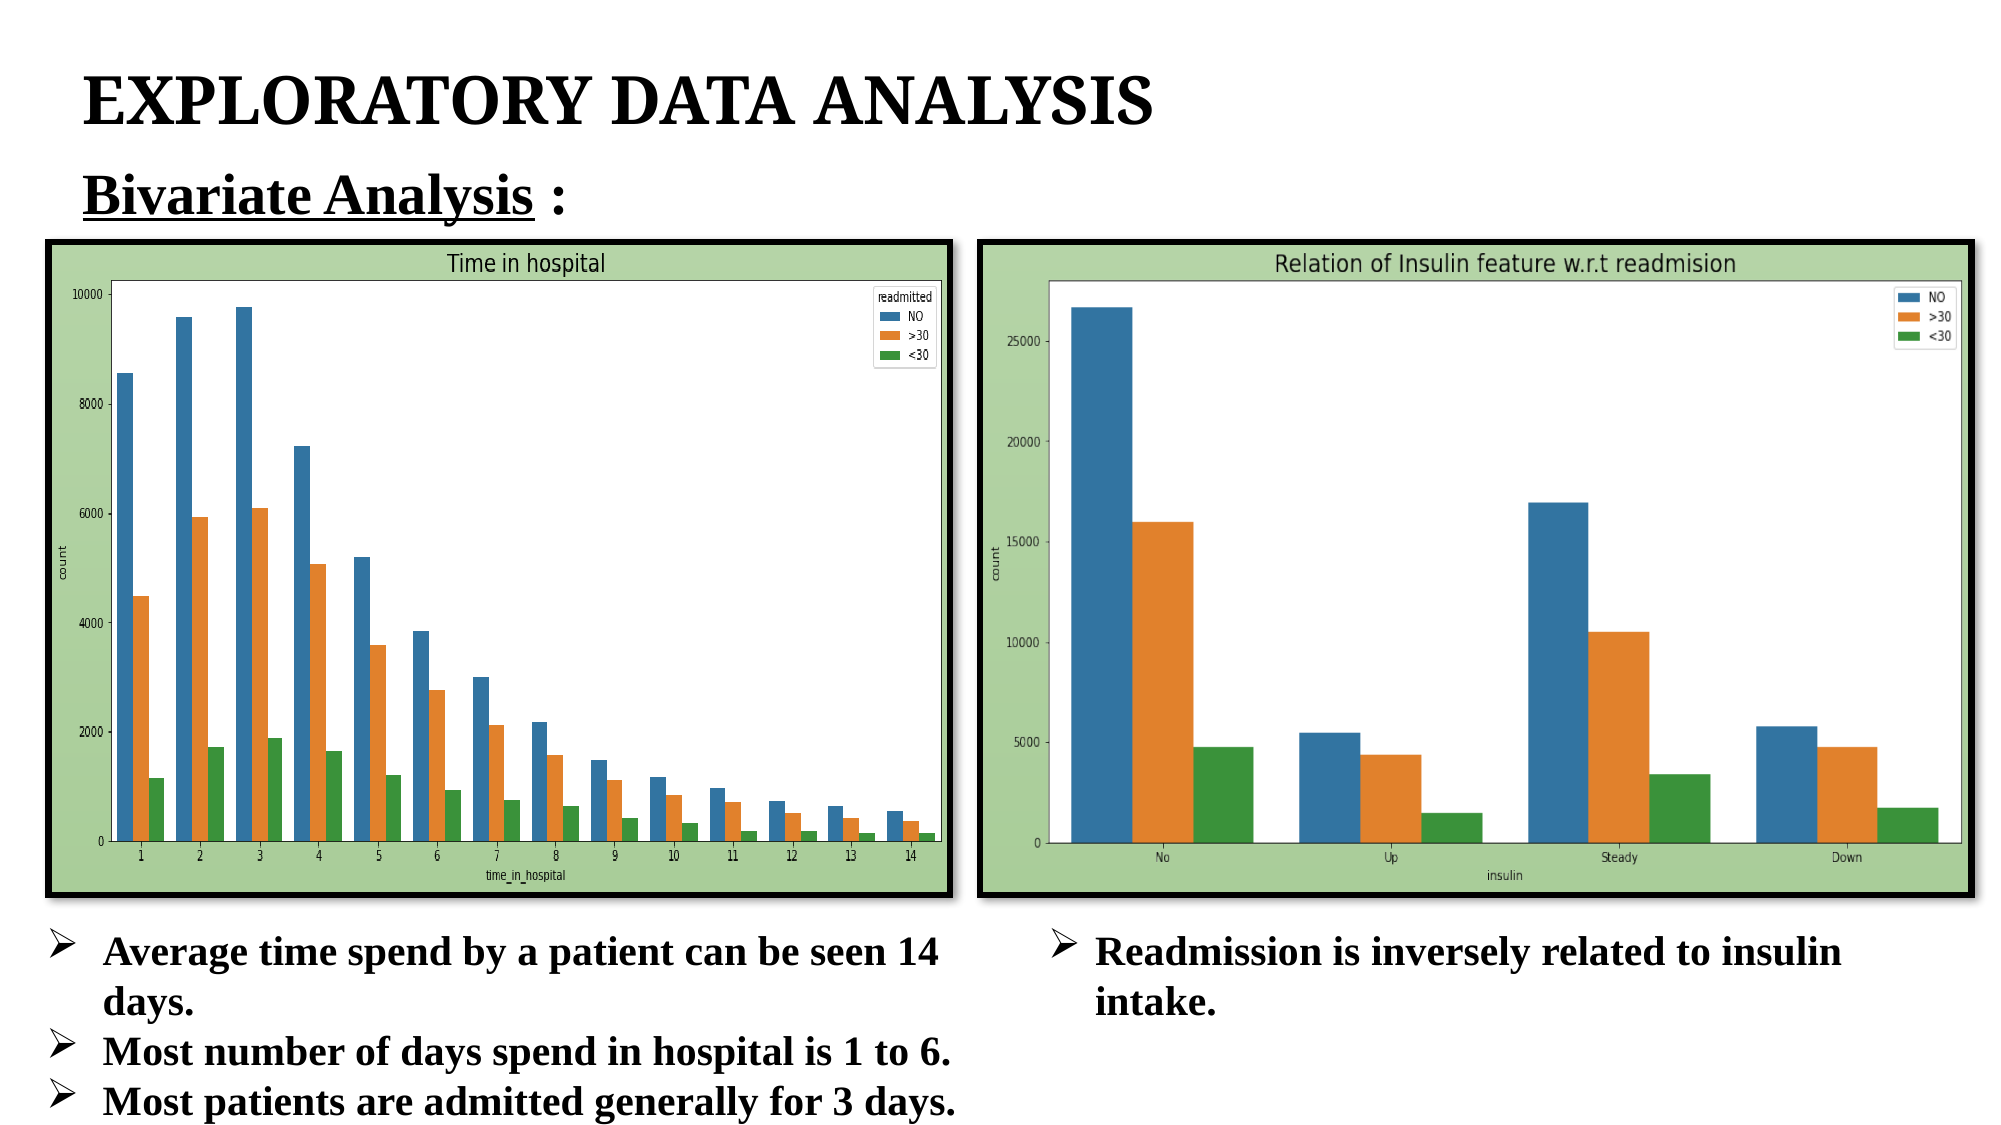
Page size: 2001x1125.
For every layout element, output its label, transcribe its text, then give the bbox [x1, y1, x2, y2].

list Bivariate Analysis : [67, 156, 597, 237]
picture [983, 244, 1969, 892]
text_box Average time spend by a patient can be seen 14 days. Most number of days spend in hospital is 1 to 6. Most patients are admitted generally for 3 days. [31, 916, 1055, 1125]
picture [51, 244, 947, 892]
title EXPLORATORY DATA ANALYSIS [67, 36, 1793, 169]
text_box Readmission is inversely related to insulin intake. [1033, 916, 1969, 1082]
